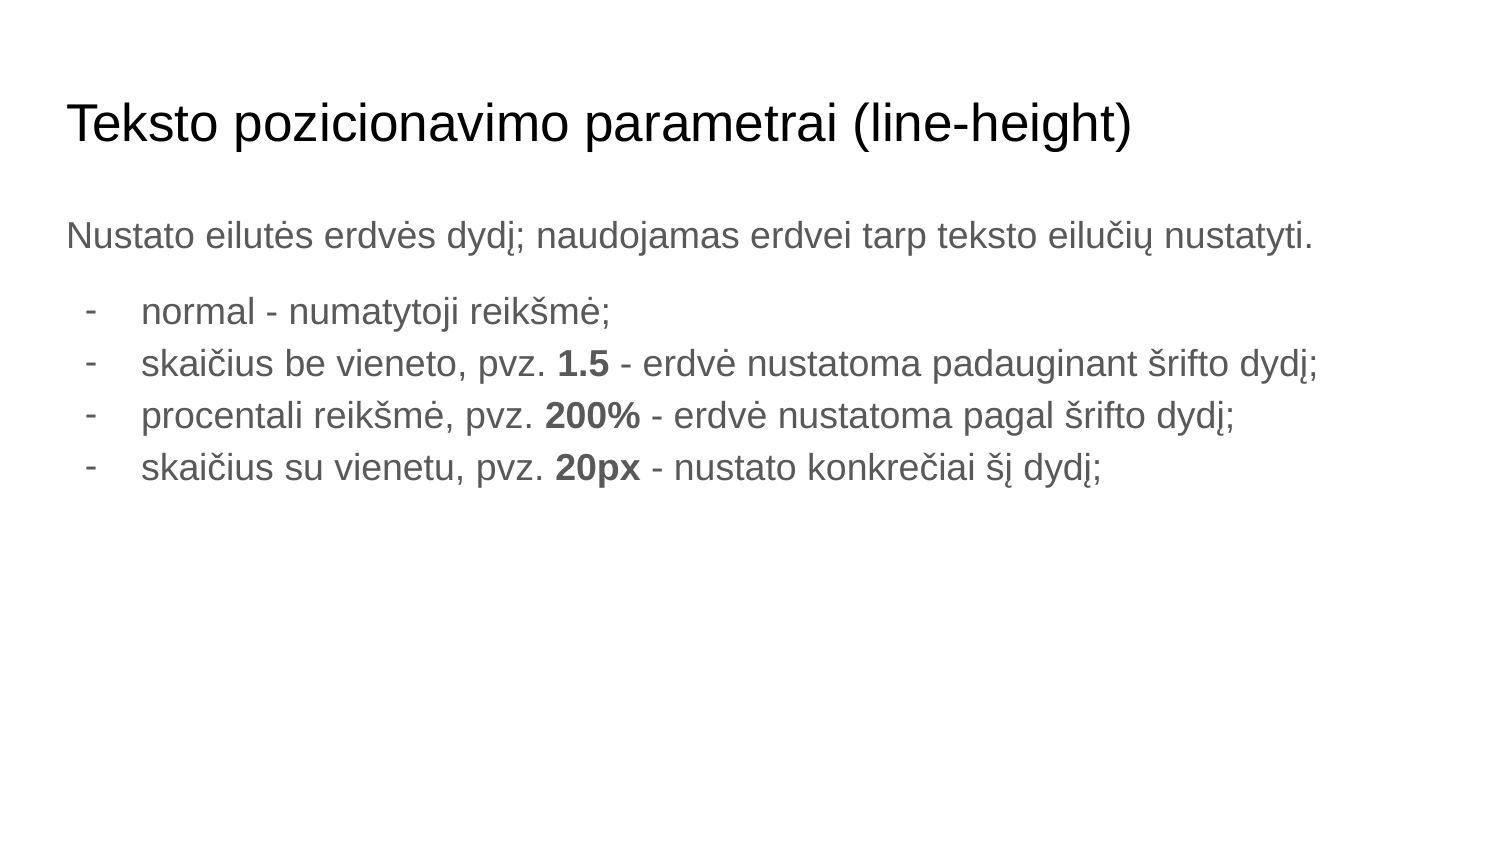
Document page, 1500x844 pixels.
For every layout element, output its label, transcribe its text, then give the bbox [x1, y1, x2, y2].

title Teksto pozicionavimo parametrai (line-height) [51, 72, 1449, 167]
list Nustato eilutės erdvės dydį; naudojamas erdvei tarp teksto eilučių nustatyti. normal - numatytoji reikšmė; skaičius be vieneto, pvz. 1.5 - erdvė nustatoma padauginant šrifto dydį; procentali reikšmė, pvz. 200% - erdvė nustatoma pagal šrifto dydį; skaičius su vienetu, pvz. 20px - nustato konkrečiai šį dydį; [51, 189, 1449, 750]
